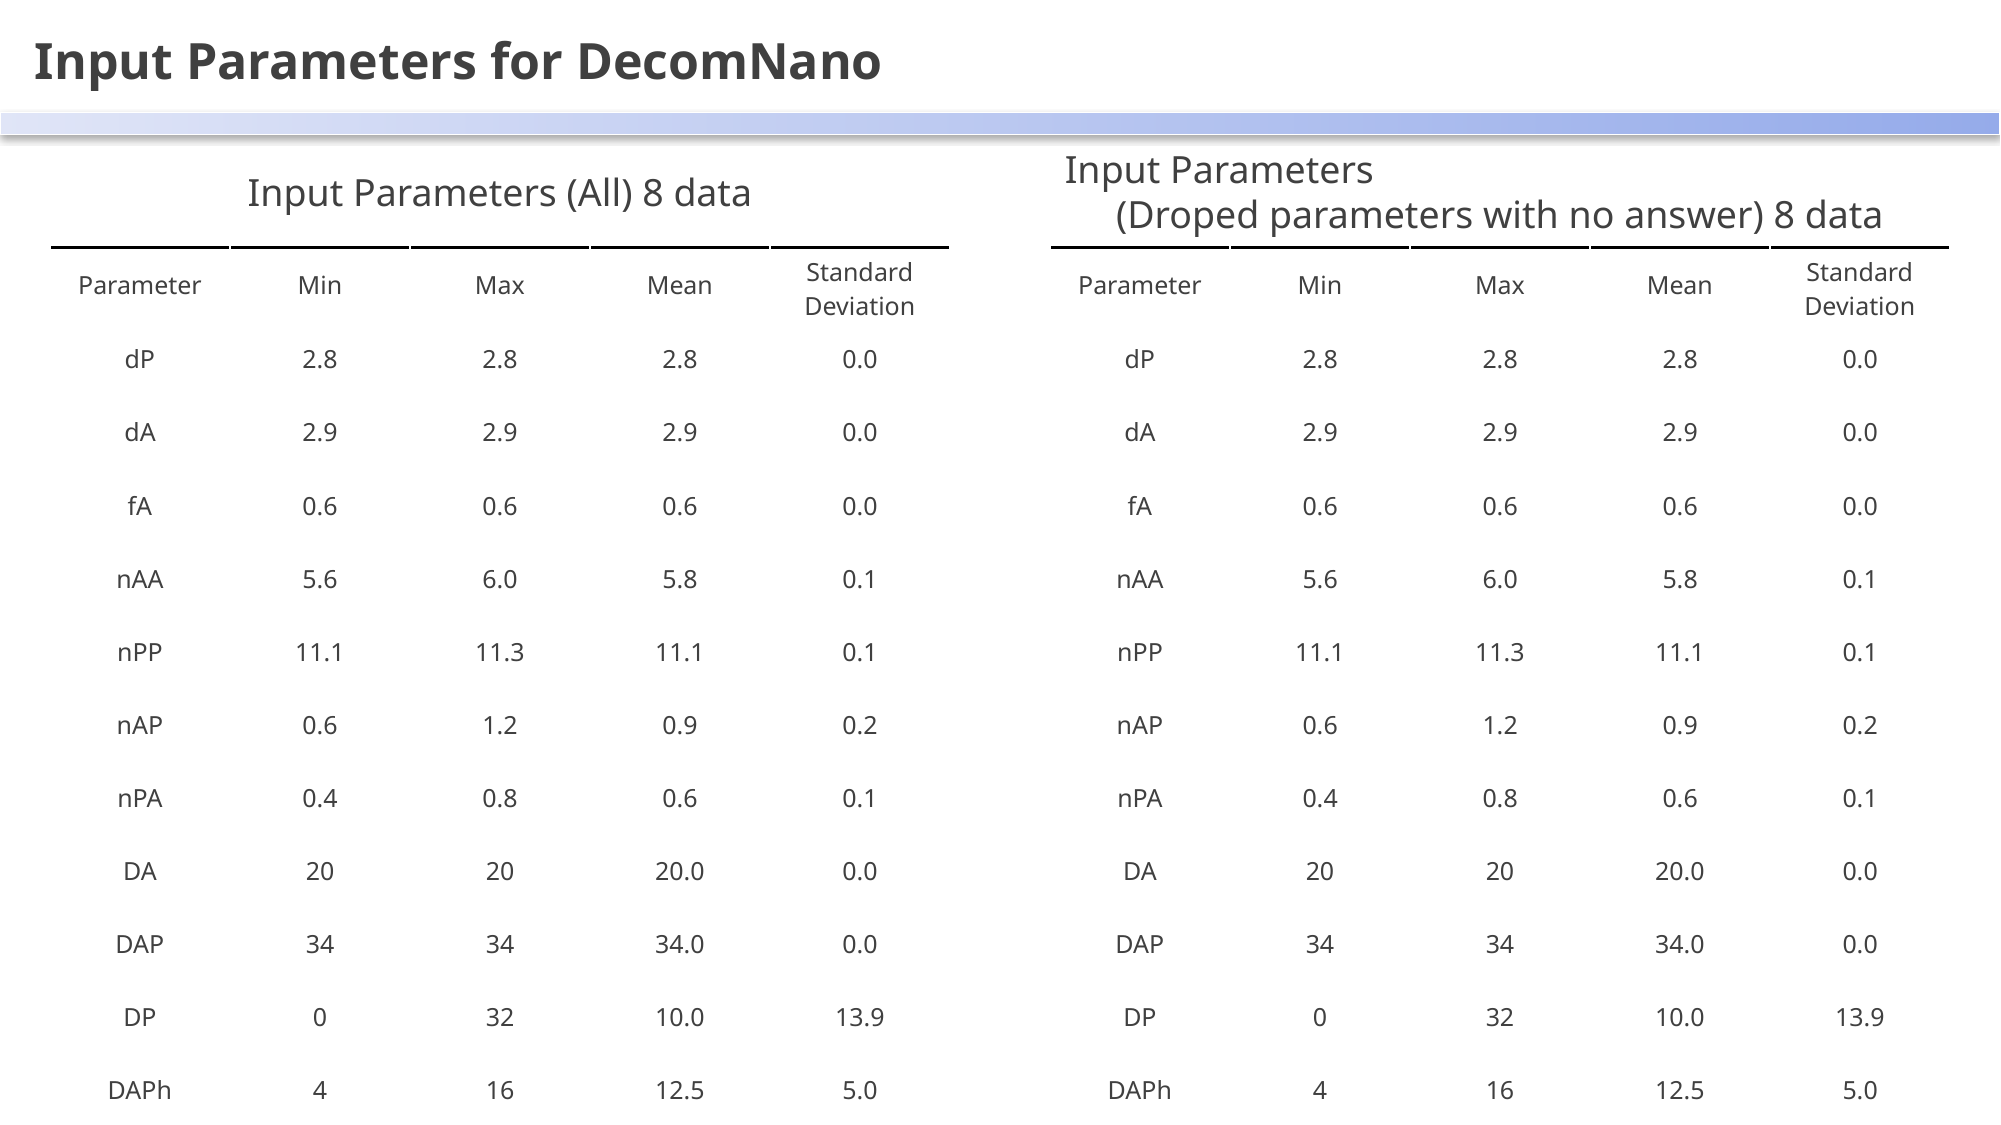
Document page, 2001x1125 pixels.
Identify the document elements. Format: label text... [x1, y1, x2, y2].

table_header Min [1231, 249, 1409, 322]
table_cell 2.8 [411, 323, 589, 395]
table_cell 0.6 [1591, 470, 1769, 541]
table_cell 0.4 [1231, 762, 1409, 833]
text_box Input Parameters (All) 8 data [49, 161, 950, 222]
table_cell 0.6 [411, 470, 589, 541]
table_cell 0.6 [1231, 689, 1409, 760]
table_cell nPP [51, 616, 229, 687]
table_cell 0.1 [771, 543, 949, 614]
table_cell 0.0 [1771, 908, 1949, 980]
table_cell 0.6 [231, 470, 409, 541]
table_header Parameter [1051, 249, 1229, 322]
table_cell 0.0 [1771, 323, 1949, 395]
table_cell 0.0 [771, 396, 949, 468]
table_cell 5.0 [771, 1054, 949, 1125]
table_cell 5.6 [1231, 543, 1409, 614]
table_cell 0.1 [1771, 616, 1949, 687]
table_cell nPA [1051, 762, 1229, 833]
table_cell nAA [51, 543, 229, 614]
table_cell DA [51, 835, 229, 906]
table_header Max [411, 249, 589, 322]
text_box Input Parameters (Droped parameters with no answer) 8 data [1049, 138, 1950, 244]
table_cell 2.9 [1591, 396, 1769, 468]
table_cell 0.4 [231, 762, 409, 833]
table_cell 0.1 [771, 616, 949, 687]
table_cell 20 [1411, 835, 1589, 906]
table_cell DAPh [51, 1054, 229, 1125]
table_cell 5.8 [1591, 543, 1769, 614]
table_cell 5.8 [591, 543, 769, 614]
table_cell 10.0 [1591, 981, 1769, 1053]
table_cell 0.0 [771, 323, 949, 395]
table_cell 0.0 [771, 835, 949, 906]
table_cell dP [51, 323, 229, 395]
table_cell 2.9 [231, 396, 409, 468]
table_cell 20.0 [591, 835, 769, 906]
table_cell 5.6 [231, 543, 409, 614]
table_cell 2.8 [1231, 323, 1409, 395]
table_header Max [1411, 249, 1589, 322]
table_cell 13.9 [1771, 981, 1949, 1053]
table_cell 34 [1411, 908, 1589, 980]
table_cell 0.0 [1771, 470, 1949, 541]
table_cell 11.1 [231, 616, 409, 687]
table_cell 34 [1231, 908, 1409, 980]
table_cell 0.1 [1771, 543, 1949, 614]
table_cell nPA [51, 762, 229, 833]
table_cell 5.0 [1771, 1054, 1949, 1125]
table_cell 0.0 [771, 908, 949, 980]
table_cell nAP [51, 689, 229, 760]
table_cell 0 [231, 981, 409, 1053]
table_cell 4 [1231, 1054, 1409, 1125]
table_header Parameter [51, 249, 229, 322]
table_cell 6.0 [411, 543, 589, 614]
table_cell 11.1 [1591, 616, 1769, 687]
table_cell 20 [231, 835, 409, 906]
table_cell 34 [231, 908, 409, 980]
table_cell 0.1 [1771, 762, 1949, 833]
table_cell 0.6 [231, 689, 409, 760]
table_cell 0.0 [771, 470, 949, 541]
table_cell 10.0 [591, 981, 769, 1053]
table_cell 0.0 [1771, 835, 1949, 906]
table_header Standard Deviation [771, 249, 949, 322]
table_cell 0.6 [591, 762, 769, 833]
table_cell 0.9 [1591, 689, 1769, 760]
table_cell nPP [1051, 616, 1229, 687]
table_cell dA [51, 396, 229, 468]
table_cell 0.9 [591, 689, 769, 760]
table_cell 0.2 [771, 689, 949, 760]
table_cell 0.0 [1771, 396, 1949, 468]
table_cell 0.6 [1411, 470, 1589, 541]
table_cell dA [1051, 396, 1229, 468]
table_cell 20.0 [1591, 835, 1769, 906]
text_box Input Parameters for DecomNano [20, 22, 1920, 98]
table_cell 0.2 [1771, 689, 1949, 760]
table_cell 11.1 [1231, 616, 1409, 687]
table_cell 0.6 [1231, 470, 1409, 541]
table_header Standard Deviation [1771, 249, 1949, 322]
table_cell 12.5 [591, 1054, 769, 1125]
table_header Mean [1591, 249, 1769, 322]
table_cell 32 [1411, 981, 1589, 1053]
table_cell 0.6 [591, 470, 769, 541]
table_cell 34 [411, 908, 589, 980]
table_cell 13.9 [771, 981, 949, 1053]
table_cell 34.0 [1591, 908, 1769, 980]
table_cell 34.0 [591, 908, 769, 980]
table_cell DAP [1051, 908, 1229, 980]
table_cell 6.0 [1411, 543, 1589, 614]
table_cell 2.9 [1231, 396, 1409, 468]
table_cell fA [1051, 470, 1229, 541]
table_cell 2.8 [1411, 323, 1589, 395]
table_cell 20 [411, 835, 589, 906]
table_cell nAA [1051, 543, 1229, 614]
table_cell nAP [1051, 689, 1229, 760]
table_cell 2.9 [591, 396, 769, 468]
table_cell 32 [411, 981, 589, 1053]
table_cell 11.3 [1411, 616, 1589, 687]
table_cell fA [51, 470, 229, 541]
table_cell 20 [1231, 835, 1409, 906]
table_cell DP [51, 981, 229, 1053]
table_cell DP [1051, 981, 1229, 1053]
text_box [0, 112, 2000, 136]
table_cell 1.2 [411, 689, 589, 760]
table_cell 0.1 [771, 762, 949, 833]
table_cell DAP [51, 908, 229, 980]
table_cell 12.5 [1591, 1054, 1769, 1125]
table_cell 2.9 [411, 396, 589, 468]
table_cell 16 [411, 1054, 589, 1125]
table_cell 4 [231, 1054, 409, 1125]
table_cell 0.8 [1411, 762, 1589, 833]
table_cell DAPh [1051, 1054, 1229, 1125]
table_cell 2.8 [591, 323, 769, 395]
table_cell 1.2 [1411, 689, 1589, 760]
table_cell DA [1051, 835, 1229, 906]
table_header Mean [591, 249, 769, 322]
table_cell 16 [1411, 1054, 1589, 1125]
table_cell 0.6 [1591, 762, 1769, 833]
table_cell dP [1051, 323, 1229, 395]
table_cell 11.1 [591, 616, 769, 687]
table_cell 0.8 [411, 762, 589, 833]
table_cell 2.8 [231, 323, 409, 395]
table_cell 2.9 [1411, 396, 1589, 468]
table_cell 11.3 [411, 616, 589, 687]
table_header Min [231, 249, 409, 322]
table_cell 2.8 [1591, 323, 1769, 395]
table_cell 0 [1231, 981, 1409, 1053]
